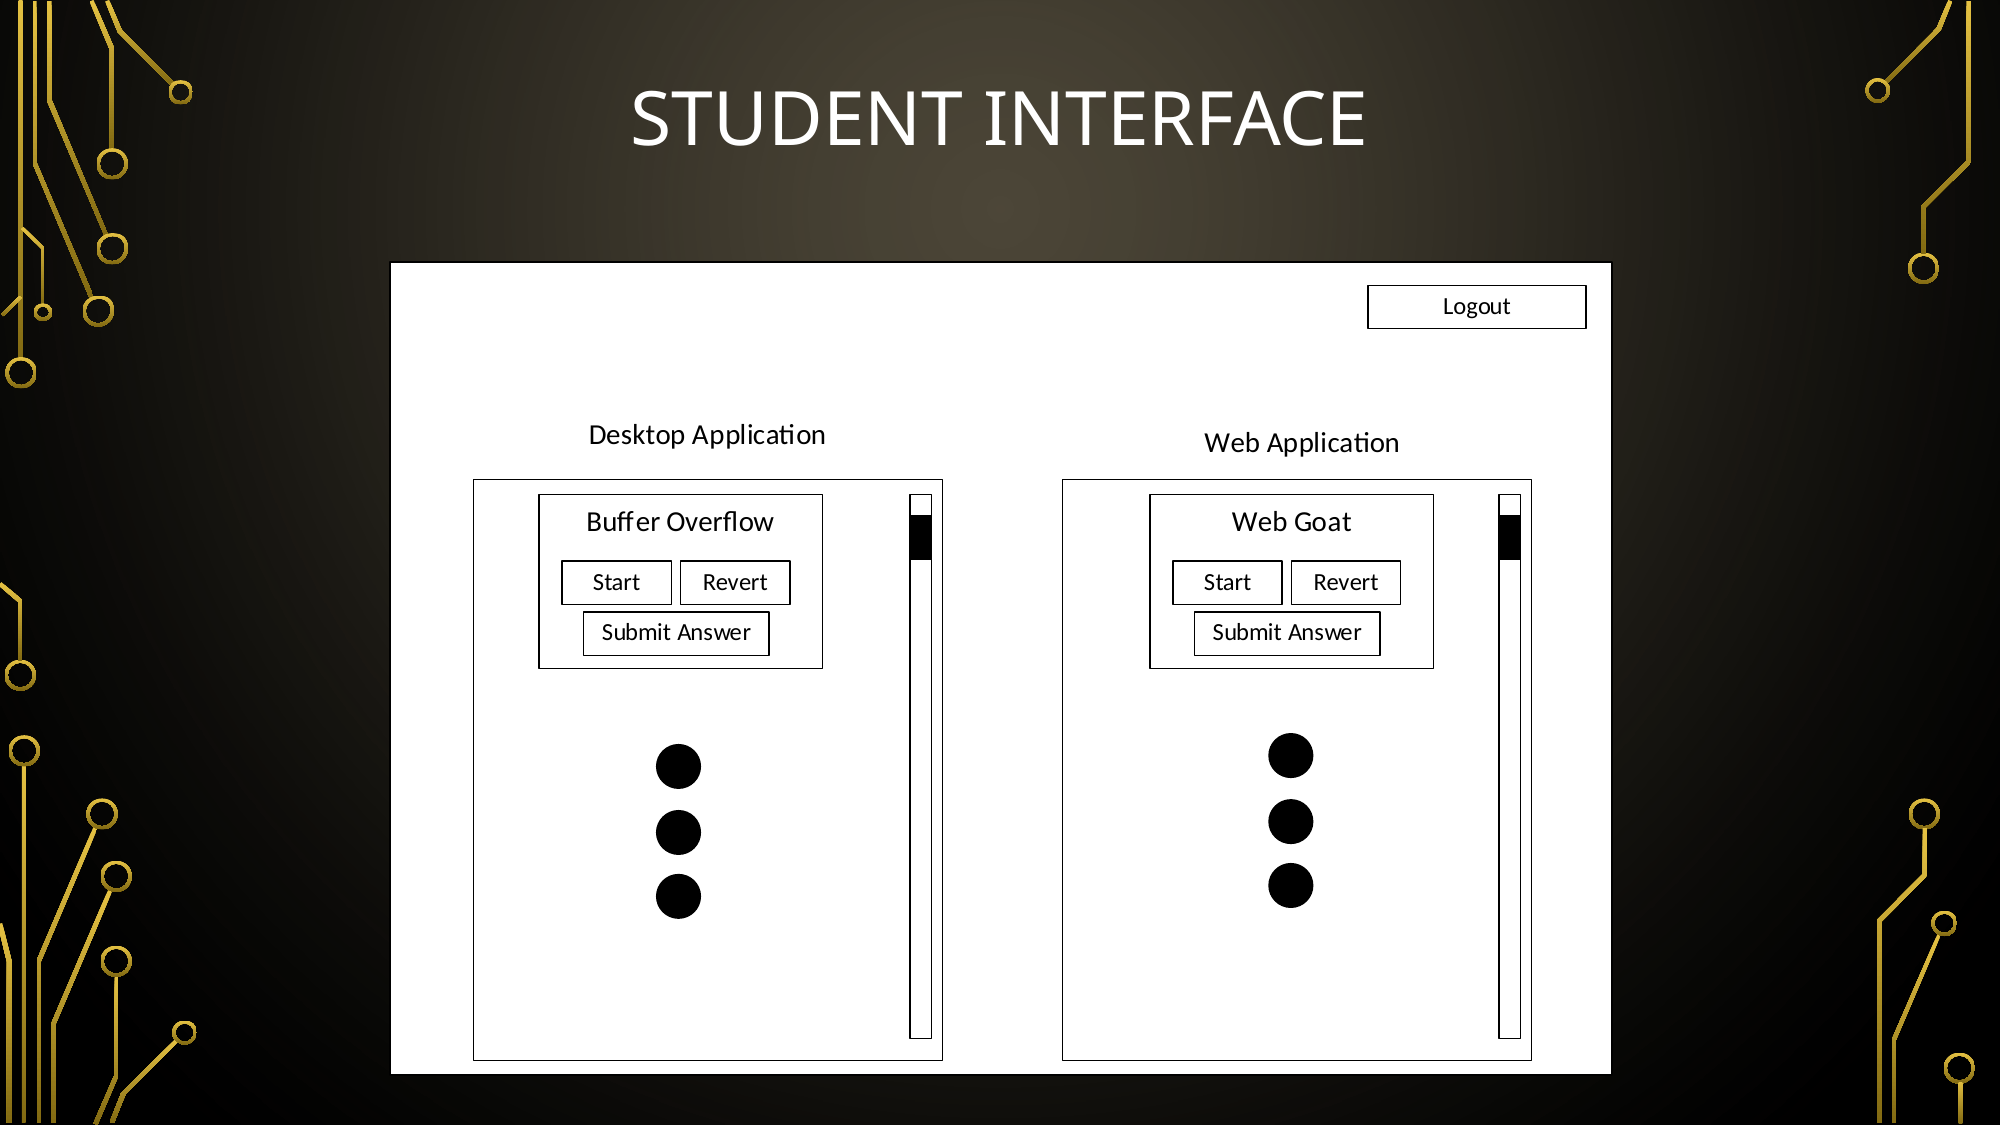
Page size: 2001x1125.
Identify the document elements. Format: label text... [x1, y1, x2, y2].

picture [386, 258, 1614, 1077]
title Student Interface [187, 0, 1813, 243]
